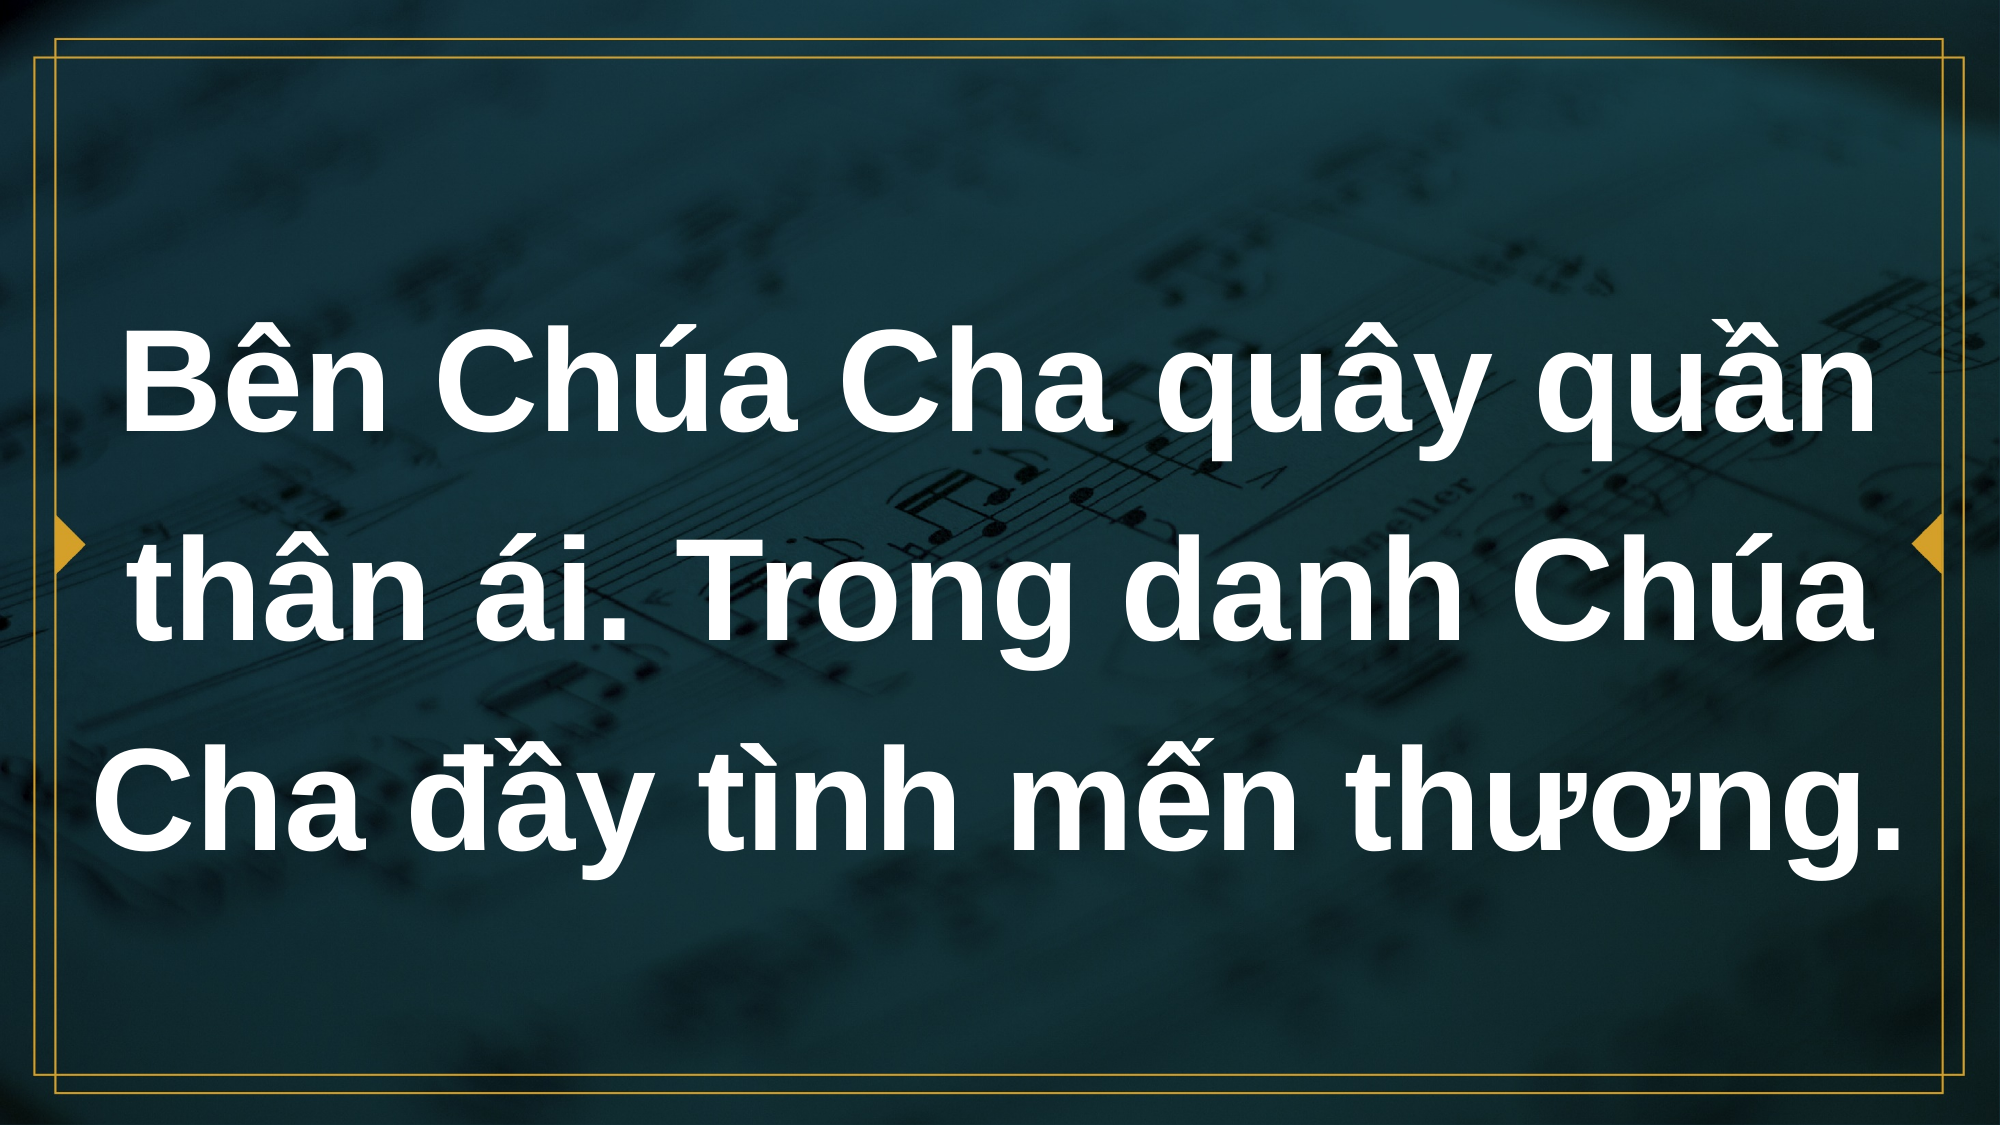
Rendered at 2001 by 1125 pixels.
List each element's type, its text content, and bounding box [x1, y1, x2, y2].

picture [0, 0, 2000, 1125]
title Bên Chúa Cha quây quần thân ái. Trong danh Chúa Cha đầy tình mến thương. [55, 53, 1945, 1077]
